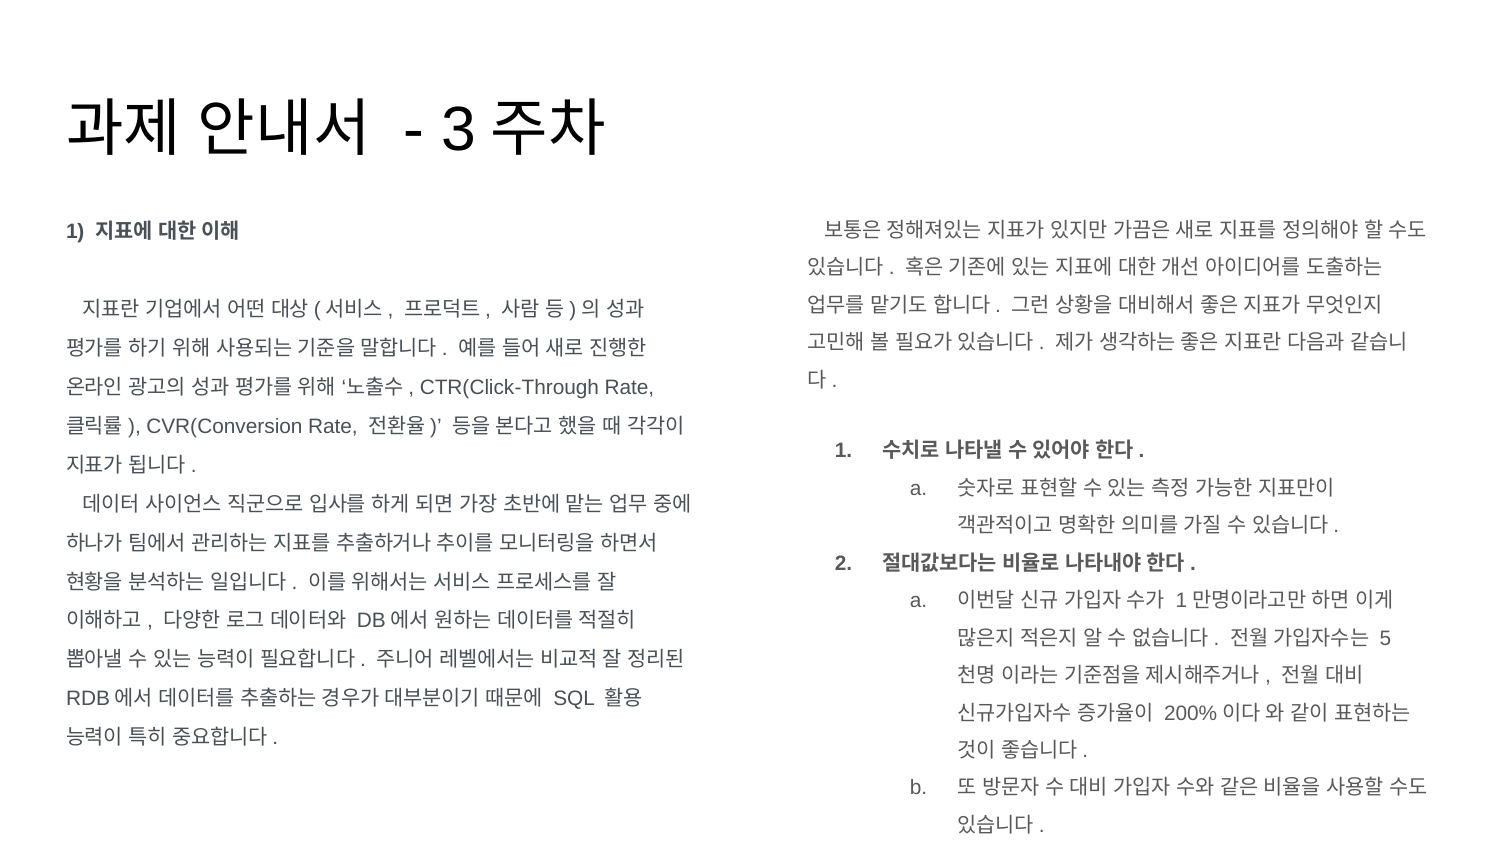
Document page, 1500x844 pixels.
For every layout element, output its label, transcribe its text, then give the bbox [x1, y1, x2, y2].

list 1) 지표에 대한 이해 지표란 기업에서 어떤 대상(서비스, 프로덕트, 사람 등)의 성과 평가를 하기 위해 사용되는 기준을 말합니다. 예를 들어 새로 진행한 온라인 광고의 성과 평가를 위해 ‘노출수, CTR(Click-Through Rate, 클릭률), CVR(Conversion Rate, 전환율)’ 등을 본다고 했을 때 각각이 지표가 됩니다. 데이터 사이언스 직군으로 입사를 하게 되면 가장 초반에 맡는 업무 중에 하나가 팀에서 관리하는 지표를 추출하거나 추이를 모니터링을 하면서 현황을 분석하는 일입니다. 이를 위해서는 서비스 프로세스를 잘 이해하고, 다양한 로그 데이터와 DB에서 원하는 데이터를 적절히 뽑아낼 수 있는 능력이 필요합니다. 주니어 레벨에서는 비교적 잘 정리된 RDB에서 데이터를 추출하는 경우가 대부분이기 때문에 SQL 활용 능력이 특히 중요합니다. [51, 189, 708, 750]
title 과제 안내서 - 3주차 [51, 72, 1449, 167]
list 보통은 정해져있는 지표가 있지만 가끔은 새로 지표를 정의해야 할 수도 있습니다. 혹은 기존에 있는 지표에 대한 개선 아이디어를 도출하는 업무를 맡기도 합니다. 그런 상황을 대비해서 좋은 지표가 무엇인지 고민해 볼 필요가 있습니다. 제가 생각하는 좋은 지표란 다음과 같습니다. 수치로 나타낼 수 있어야 한다. 숫자로 표현할 수 있는 측정 가능한 지표만이 객관적이고 명확한 의미를 가질 수 있습니다. 절대값보다는 비율로 나타내야 한다. 이번달 신규 가입자 수가 1만명이라고만 하면 이게 많은지 적은지 알 수 없습니다. 전월 가입자수는 5천명 이라는 기준점을 제시해주거나, 전월 대비 신규가입자수 증가율이 200%이다 와 같이 표현하는 것이 좋습니다. 또 방문자 수 대비 가입자 수와 같은 비율을 사용할 수도 있습니다. [792, 189, 1449, 750]
